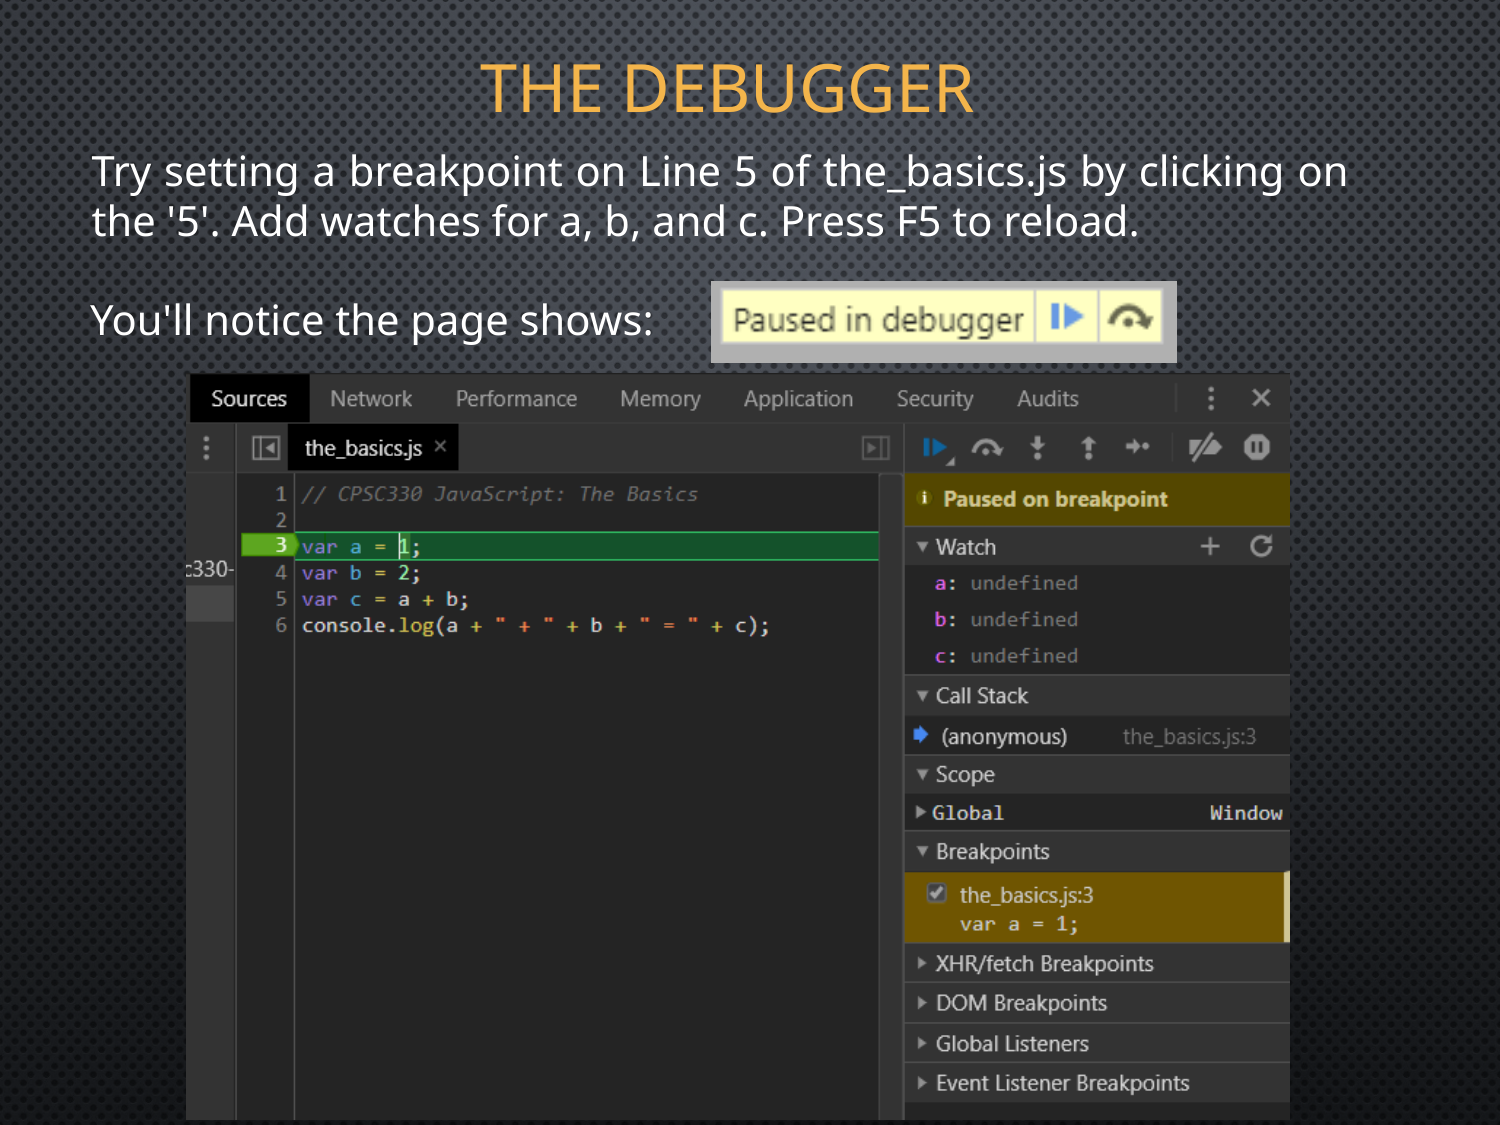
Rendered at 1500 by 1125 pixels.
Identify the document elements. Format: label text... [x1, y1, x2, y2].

text_box You'll notice the page shows: [75, 286, 710, 352]
title The Debugger [149, 27, 1307, 137]
picture [710, 281, 1177, 364]
picture [186, 372, 1290, 1120]
text_box Try setting a breakpoint on Line 5 of the_basics.js by clicking on the '5'. Add watches for a, b, and c. Press F5 to reload. [76, 137, 1365, 252]
